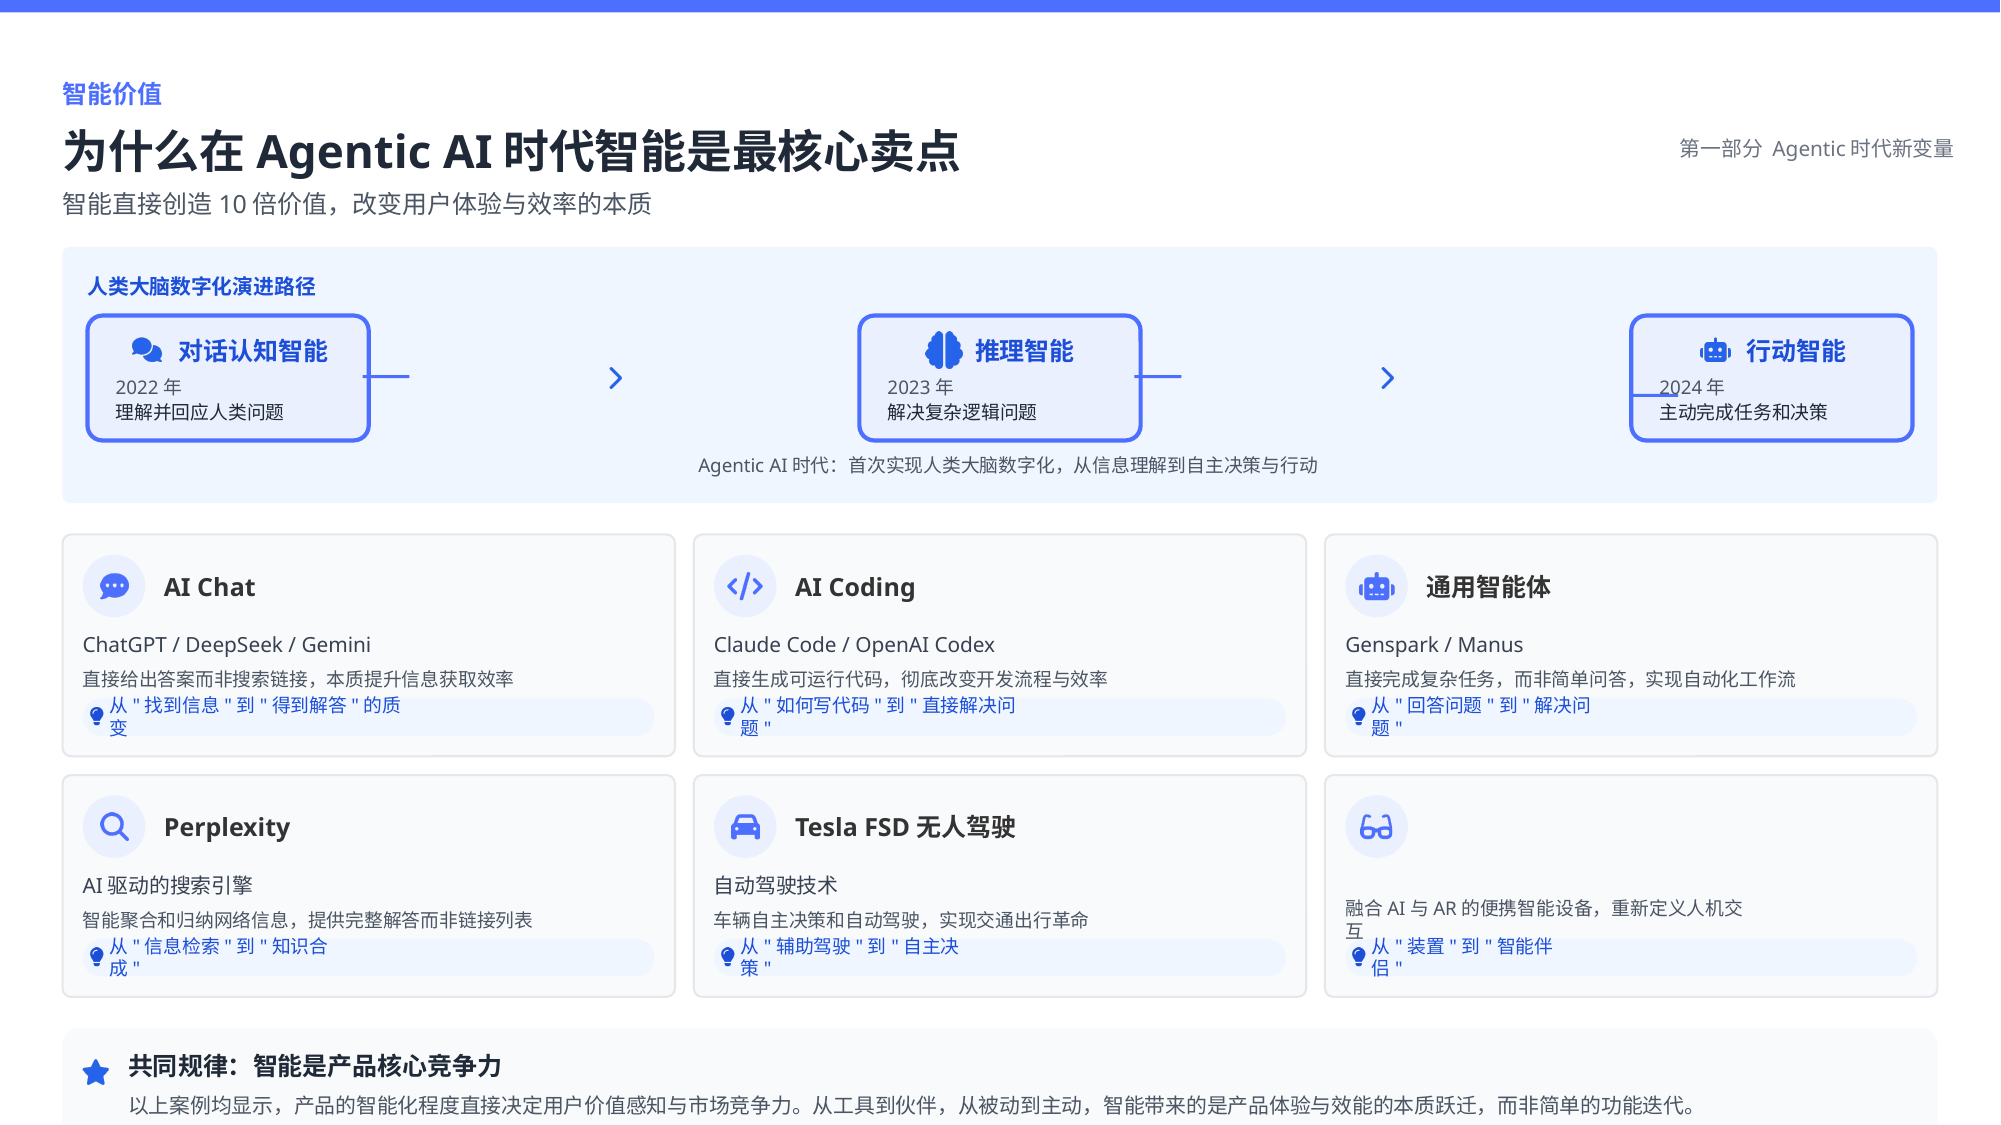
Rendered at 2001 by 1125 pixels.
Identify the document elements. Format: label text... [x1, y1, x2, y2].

text_box [62, 246, 1938, 504]
text_box [1345, 795, 1408, 858]
picture [1351, 947, 1366, 967]
text_box 从"如何写代码"到"直接解决问题" [740, 704, 1035, 729]
text_box Claude Code / OpenAI Codex [713, 631, 1037, 658]
picture [81, 1059, 110, 1085]
text_box 共同规律：智能是产品核心竞争力 [128, 1050, 524, 1082]
text_box 直接生成可运行代码，彻底改变开发流程与效率 [713, 667, 1124, 691]
text_box [1345, 698, 1918, 736]
text_box 推理智能 [974, 334, 1096, 366]
text_box 2023年 [887, 375, 968, 399]
text_box 为什么在Agentic AI时代智能是最核心卖点 [62, 121, 992, 179]
text_box 自动驾驶技术 [713, 871, 862, 899]
picture [1351, 707, 1366, 726]
text_box 2024年 [1659, 375, 1740, 399]
text_box Genspark / Manus [1345, 631, 1554, 658]
picture [727, 571, 764, 601]
text_box ChatGPT / DeepSeek / Gemini [82, 631, 414, 658]
picture [1358, 571, 1395, 601]
text_box AI Chat [164, 570, 272, 602]
picture [89, 947, 104, 967]
text_box [62, 775, 676, 997]
picture [99, 571, 129, 601]
text_box [1345, 554, 1408, 618]
text_box 主动完成任务和决策 [1659, 400, 1844, 424]
text_box [693, 534, 1307, 757]
text_box 从"信息检索"到"知识合成" [109, 945, 347, 969]
picture [720, 707, 735, 726]
text_box 人类大脑数字化演进路径 [87, 273, 345, 300]
text_box [1324, 775, 1938, 997]
text_box 理解并回应人类问题 [115, 400, 301, 424]
picture [1360, 812, 1393, 841]
text_box 车辆自主决策和自动驾驶，实现交通出行革命 [713, 907, 1105, 932]
text_box [0, 13, 2000, 1125]
picture [1696, 331, 1735, 369]
text_box 从"回答问题"到"解决问题" [1371, 704, 1610, 729]
text_box [713, 938, 1286, 977]
text_box [1631, 315, 1913, 441]
text_box 以上案例均显示，产品的智能化程度直接决定用户价值感知与市场竞争力。从工具到伙伴，从被动到主动，智能带来的是产品体验与效能的本质跃迁，而非简单的功能迭代。 [128, 1092, 1807, 1119]
text_box [1631, 393, 1659, 397]
text_box 直接完成复杂任务，而非简单问答，实现自动化工作流 [1345, 667, 1812, 691]
text_box AI驱动的搜索引擎 [82, 871, 275, 899]
text_box [62, 534, 676, 757]
text_box [82, 938, 655, 977]
text_box [859, 315, 1141, 441]
text_box Agentic AI时代：首次实现人类大脑数字化，从信息理解到自主决策与行动 [691, 453, 1324, 477]
text_box [713, 795, 777, 858]
text_box 智能聚合和归纳网络信息，提供完整解答而非链接列表 [82, 907, 549, 932]
picture [606, 365, 622, 391]
text_box [0, 0, 2000, 13]
text_box [1134, 375, 1182, 379]
text_box [1324, 534, 1938, 757]
text_box [713, 554, 777, 618]
text_box 智能直接创造10倍价值，改变用户体验与效率的本质 [62, 187, 658, 219]
text_box 解决复杂逻辑问题 [887, 400, 1054, 424]
picture [1378, 365, 1394, 391]
text_box Tesla FSD无人驾驶 [795, 810, 1035, 843]
picture [89, 707, 104, 726]
text_box [82, 795, 146, 858]
text_box [87, 315, 369, 441]
picture [128, 331, 166, 369]
text_box AI Coding [795, 570, 933, 602]
text_box [362, 375, 410, 379]
text_box 智能价值 [62, 78, 188, 110]
text_box 从"辅助驾驶"到"自主决策" [740, 945, 979, 969]
text_box 2022年 [115, 375, 196, 399]
text_box [82, 554, 146, 618]
text_box [62, 1028, 1938, 1125]
picture [99, 812, 129, 841]
text_box [693, 775, 1307, 997]
text_box [713, 698, 1286, 736]
text_box 从"找到信息"到"得到解答"的质变 [109, 704, 404, 729]
text_box 行动智能 [1746, 334, 1868, 366]
text_box 从"装置"到"智能伴侣" [1371, 945, 1572, 969]
text_box 通用智能体 [1426, 570, 1572, 602]
text_box Perplexity [164, 810, 307, 843]
picture [731, 812, 760, 841]
text_box 对话认知智能 [178, 334, 349, 366]
text_box 直接给出答案而非搜索链接，本质提升信息获取效率 [82, 667, 530, 691]
picture [925, 331, 963, 369]
picture [720, 947, 735, 967]
text_box [1345, 938, 1918, 977]
text_box [82, 698, 655, 736]
text_box 第一部分 Agentic时代新变量 [1655, 134, 1955, 161]
text_box 融合AI与AR的便携智能设备，重新定义人机交互 [1345, 907, 1760, 932]
